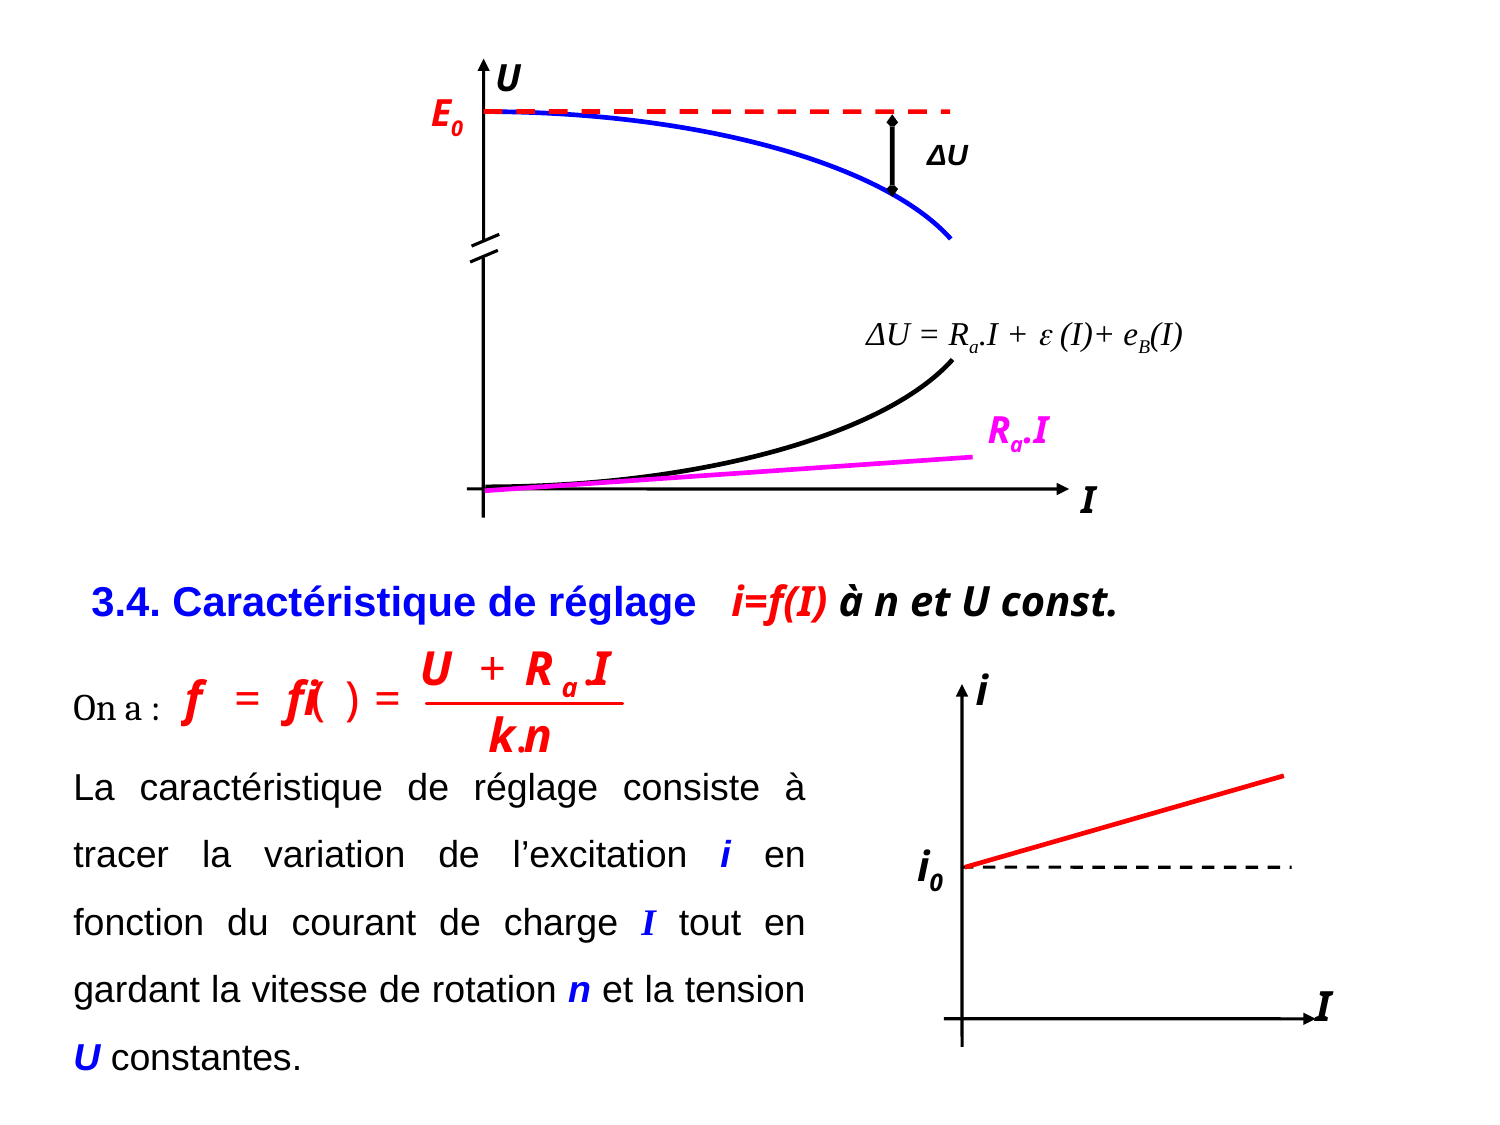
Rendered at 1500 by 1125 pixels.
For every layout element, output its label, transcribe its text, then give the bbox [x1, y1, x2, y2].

text_box On a : La caractéristique de réglage consiste à tracer la variation de l’excitation i en fonction du courant de charge I tout en gardant la vitesse de rotation n et la tension U constantes. [58, 652, 821, 1085]
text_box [409, 46, 1266, 530]
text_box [180, 644, 633, 763]
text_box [902, 656, 1393, 1048]
text_box 3.4. Caractéristique de réglage i=f(I) à n et U const. [76, 567, 1254, 632]
